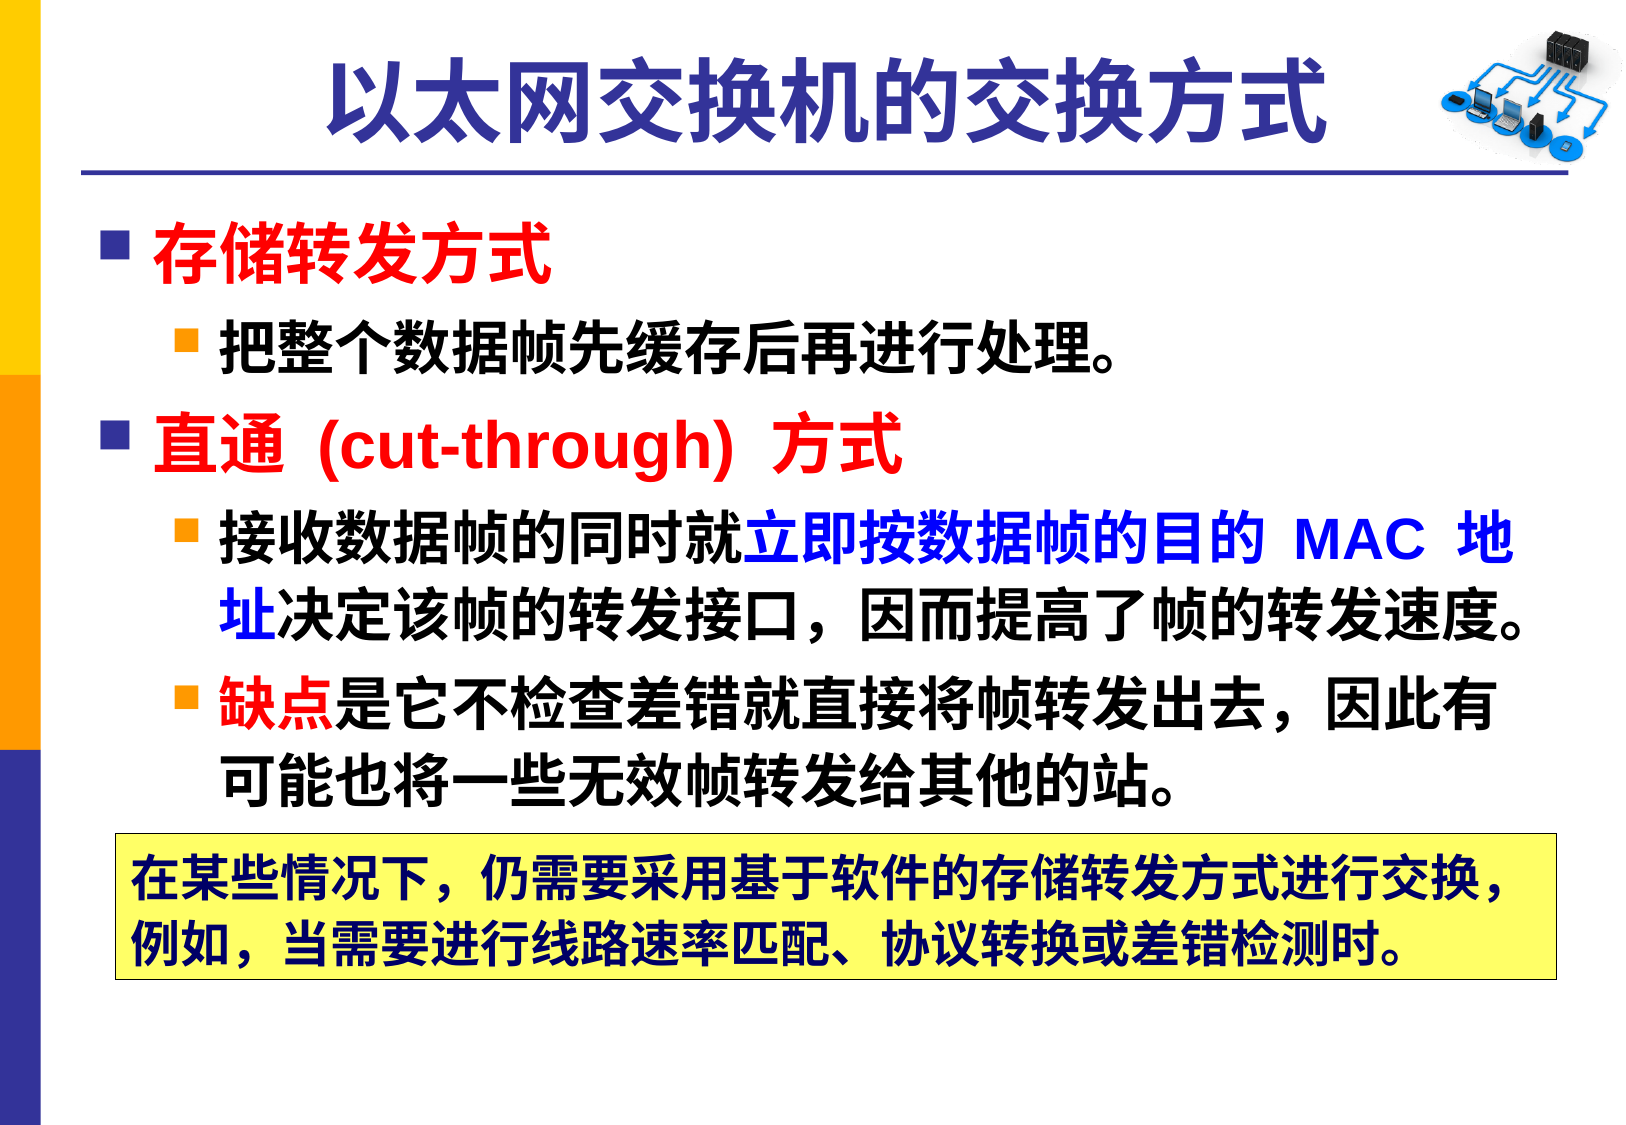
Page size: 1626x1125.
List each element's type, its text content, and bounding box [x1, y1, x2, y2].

picture [1438, 30, 1624, 165]
text_box 在某些情况下，仍需要采用基于软件的存储转发方式进行交换，例如，当需要进行线路速率匹配、协议转换或差错检测时。 [115, 833, 1557, 980]
title 以太网交换机的交换方式 [81, 30, 1569, 161]
list 存储转发方式 把整个数据帧先缓存后再进行处理。 直通 (cut-through) 方式 接收数据帧的同时就立即按数据帧的目的 MAC 地址决定该帧的转发接口，因而提高了帧的转发速度。 缺点是它不检查差错就直接将帧转发出去，因此有可能也将一些无效帧转发给其他的站。 [81, 196, 1569, 1006]
